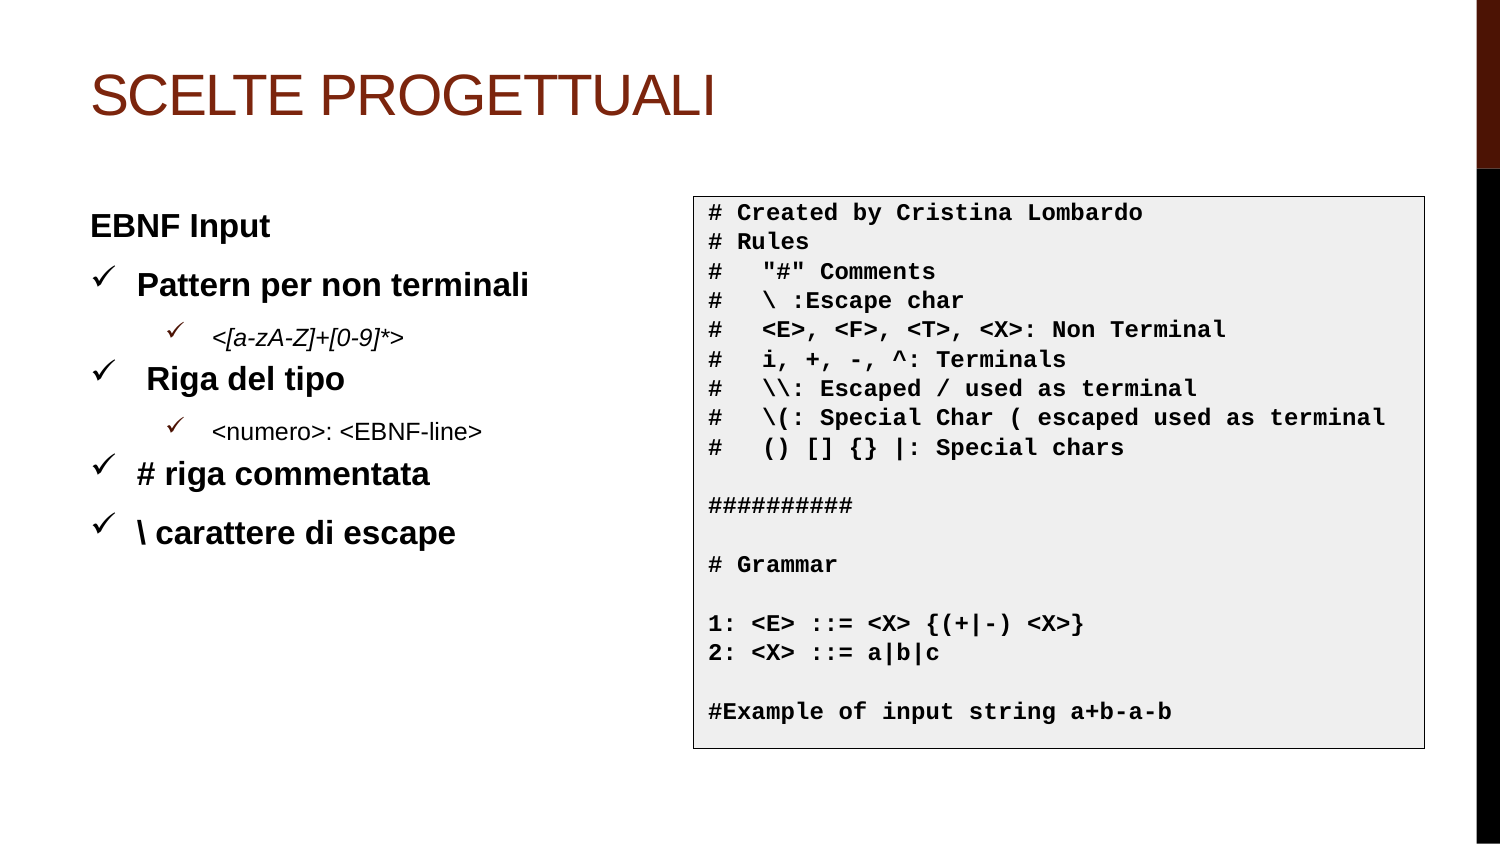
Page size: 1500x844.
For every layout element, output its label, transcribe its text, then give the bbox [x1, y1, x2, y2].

list EBNF Input Pattern per non terminali <[a-zA-Z]+[0-9]*> Riga del tipo <numero>: <EBNF-line> # riga commentata \ carattere di escape [75, 196, 659, 749]
list # Created by Cristina Lombardo # Rules # "#" Comments # \ :Escape char # <E>, <F>, <T>, <X>: Non Terminal # i, +, -, ^: Terminals # \\: Escaped / used as terminal # \(: Special Char ( escaped used as terminal # () [] {} |: Special chars ########## # Grammar 1: <E> ::= <X> {(+|-) <X>} 2: <X> ::= a|b|c #Example of input string a+b-a-b [693, 196, 1425, 749]
title Scelte Progettuali [75, 18, 1325, 135]
